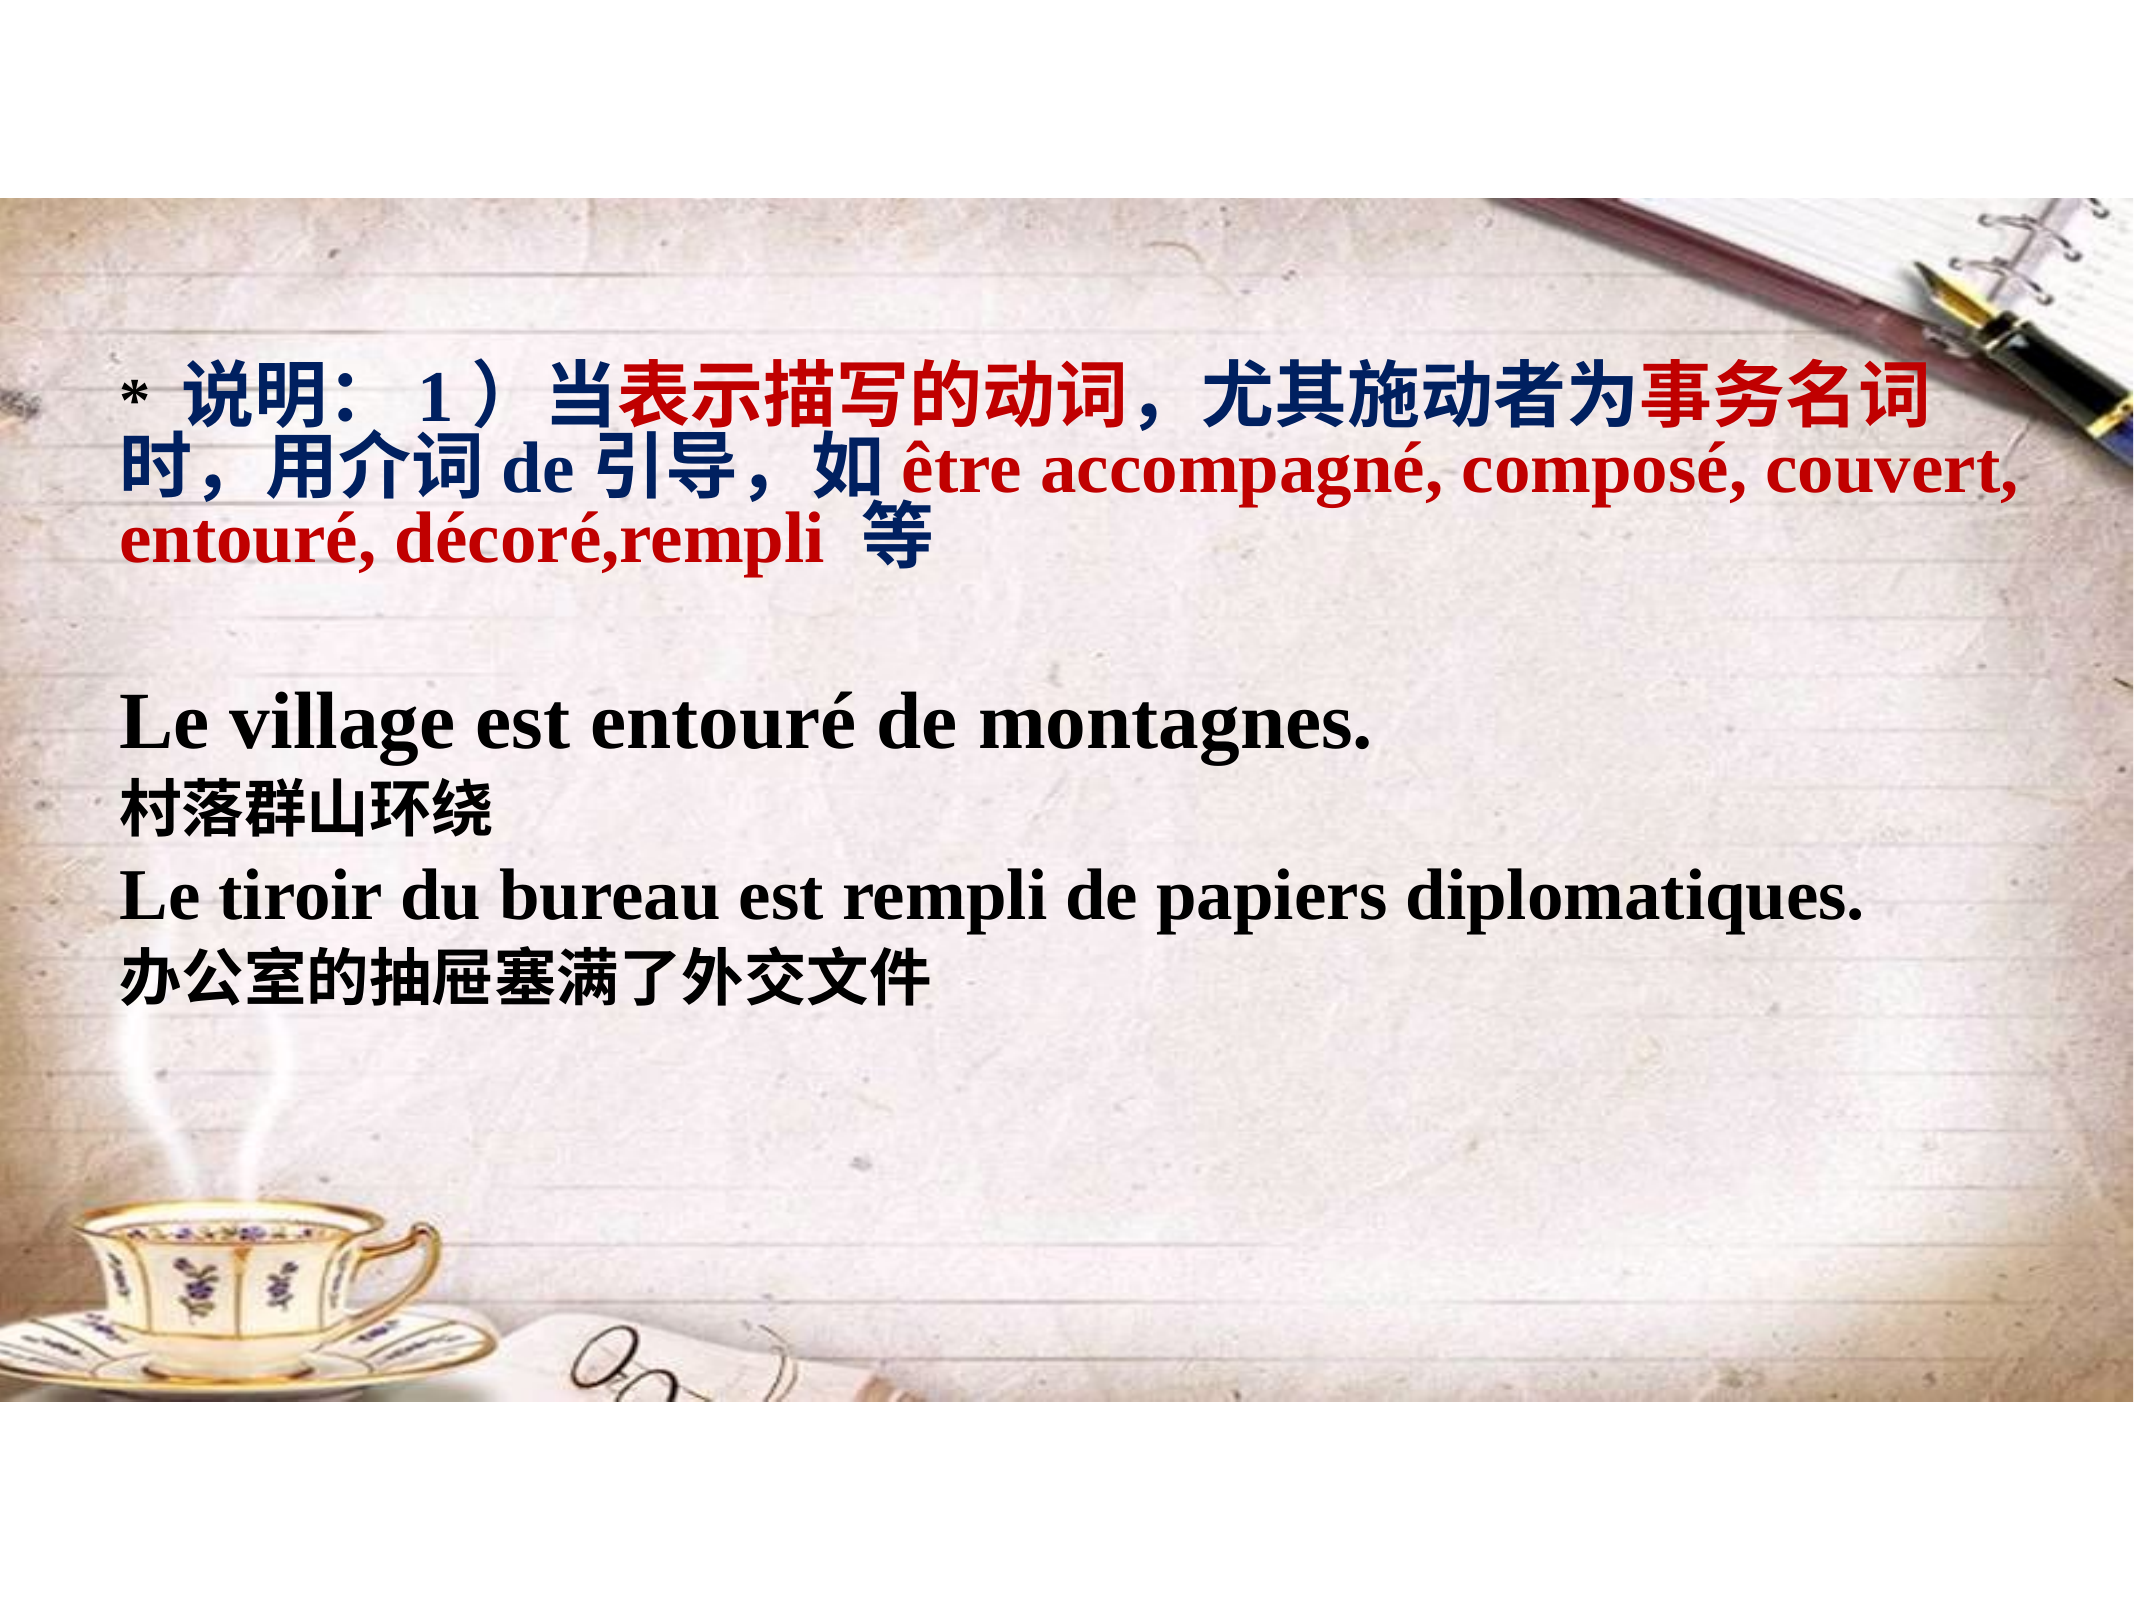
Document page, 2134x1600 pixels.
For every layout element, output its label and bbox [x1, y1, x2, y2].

picture [0, 198, 2134, 1402]
